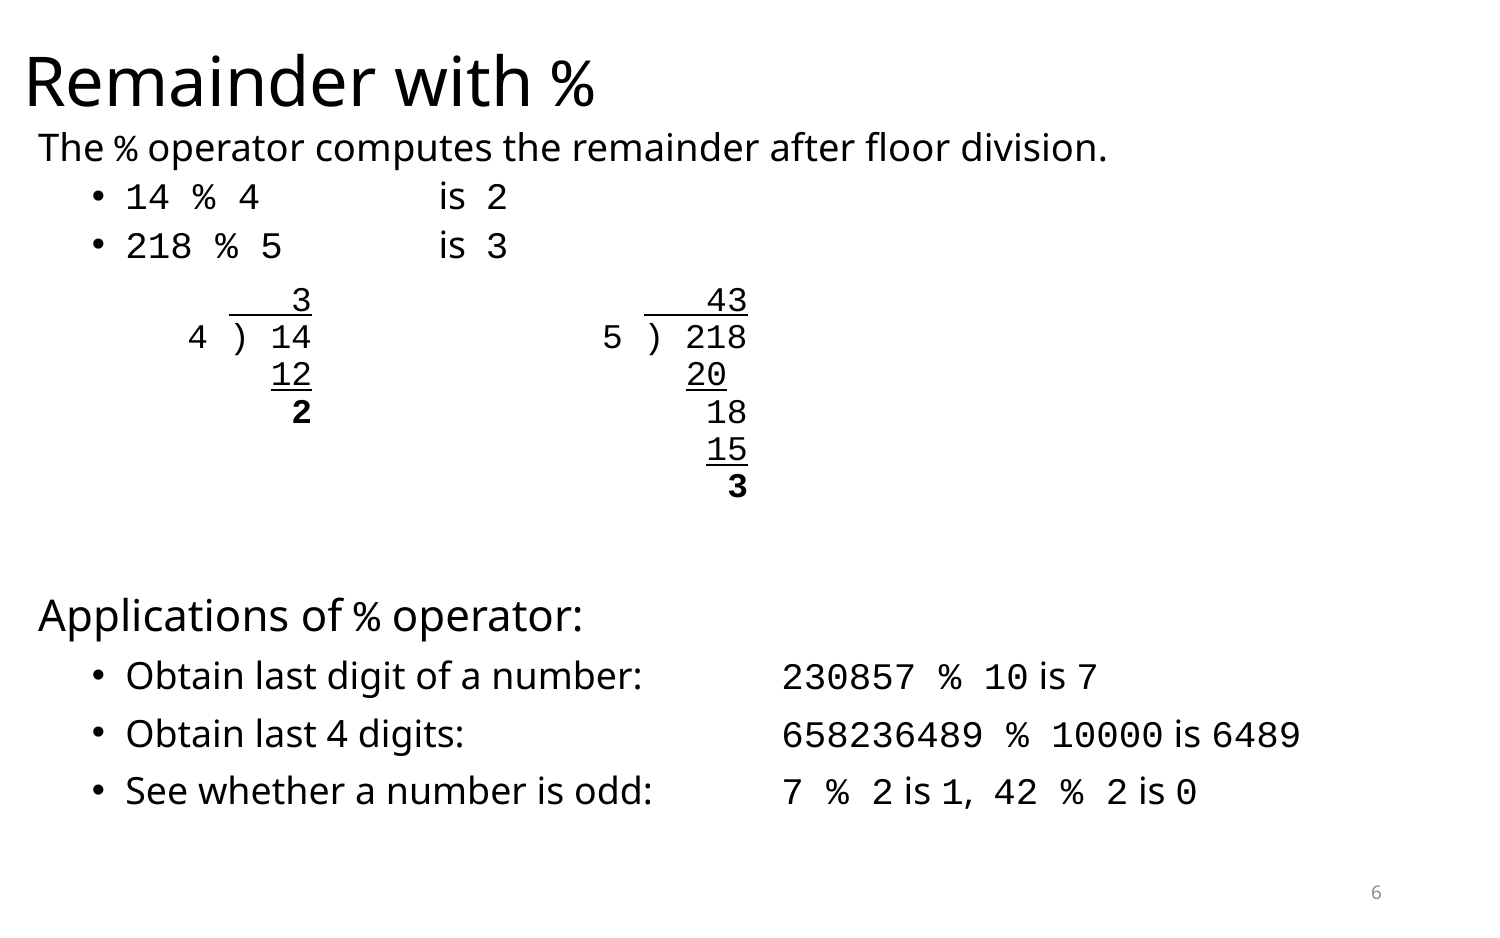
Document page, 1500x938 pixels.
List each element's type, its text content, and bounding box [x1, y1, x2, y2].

list The % operator computes the remainder after floor division. 14 % 4 is 2 218 % 5 is 3 3 43 4 ) 14 5 ) 218 12 20 2 18 15 3 Applications of % operator: Obtain last digit of a number: 230857 % 10 is 7 Obtain last 4 digits: 658236489 % 10000 is 6489 See whether a number is odd: 7 % 2 is 1, 42 % 2 is 0 [23, 121, 1457, 938]
slide_number 6 [1059, 868, 1397, 919]
title Remainder with % [23, 25, 1317, 121]
